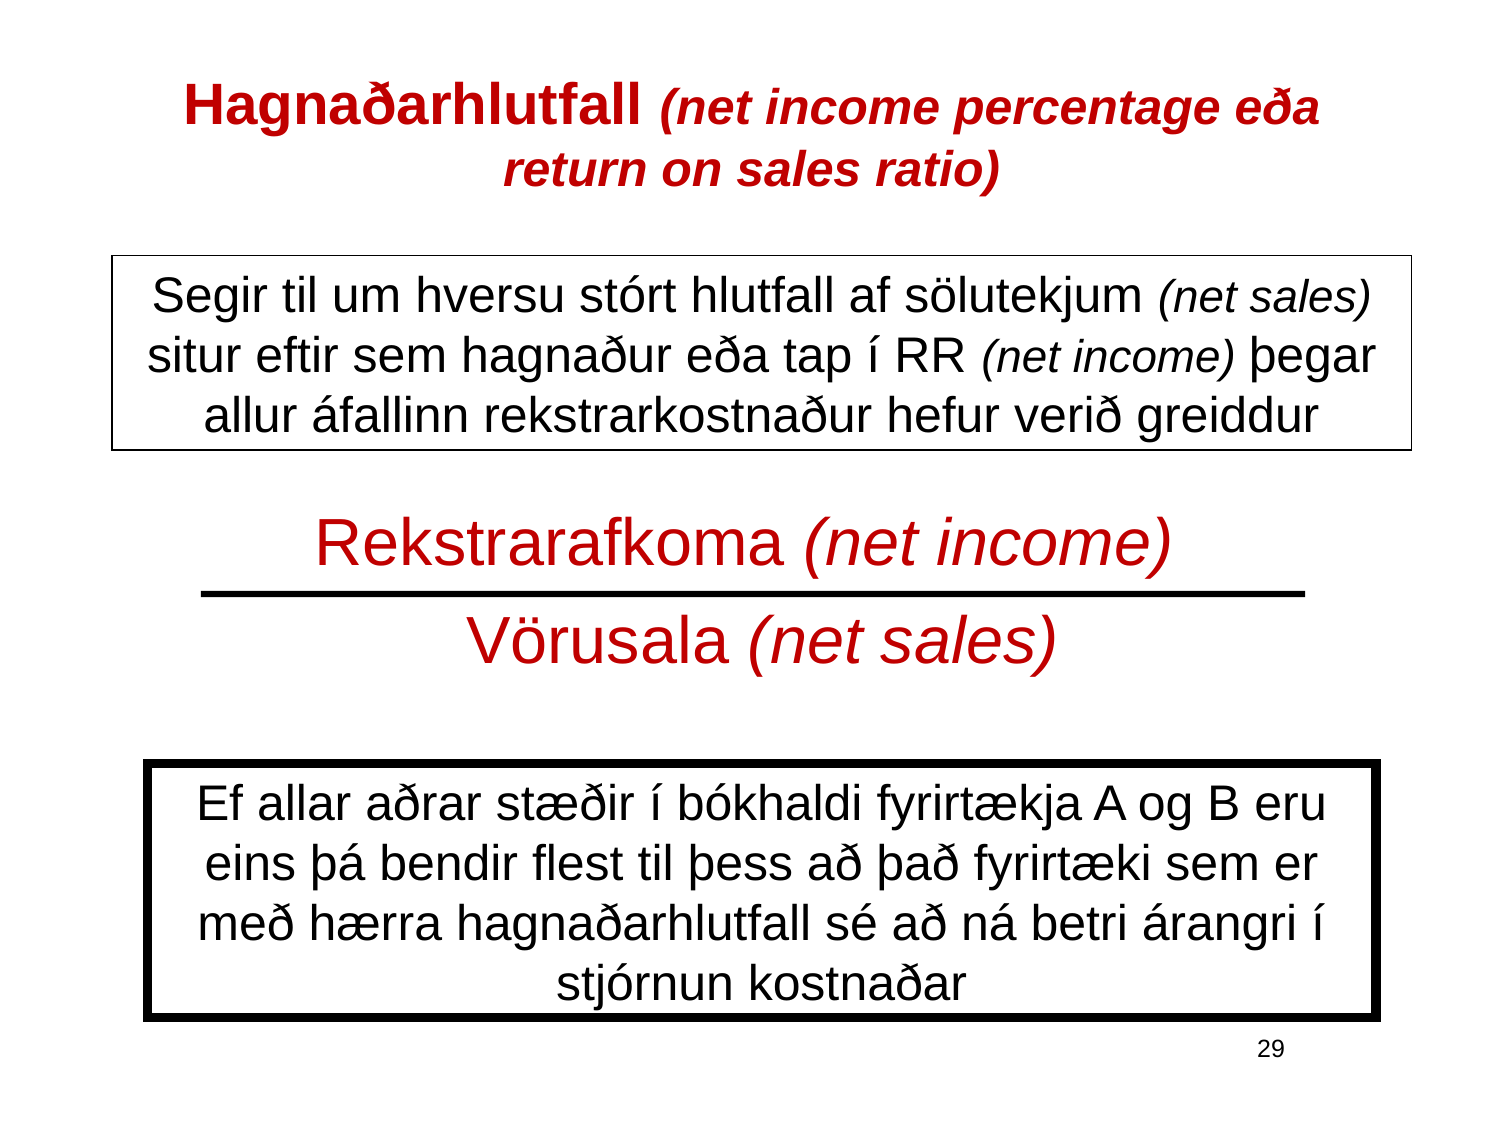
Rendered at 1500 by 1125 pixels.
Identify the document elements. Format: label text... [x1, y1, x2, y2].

slide_number 29 [987, 1024, 1301, 1101]
text_box Ef allar aðrar stæðir í bókhaldi fyrirtækja A og B eru eins þá bendir flest til þess að það fyrirtæki sem er með hærra hagnaðarhlutfall sé að ná betri árangri í stjórnun kostnaðar [147, 763, 1376, 1018]
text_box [182, 491, 1306, 686]
text_box Segir til um hversu stórt hlutfall af sölutekjum (net sales) situr eftir sem hagnaður eða tap í RR (net income) þegar allur áfallinn rekstrarkostnaður hefur verið greiddur [112, 255, 1412, 451]
title Hagnaðarhlutfall (net income percentage eða return on sales ratio) [112, 78, 1392, 185]
